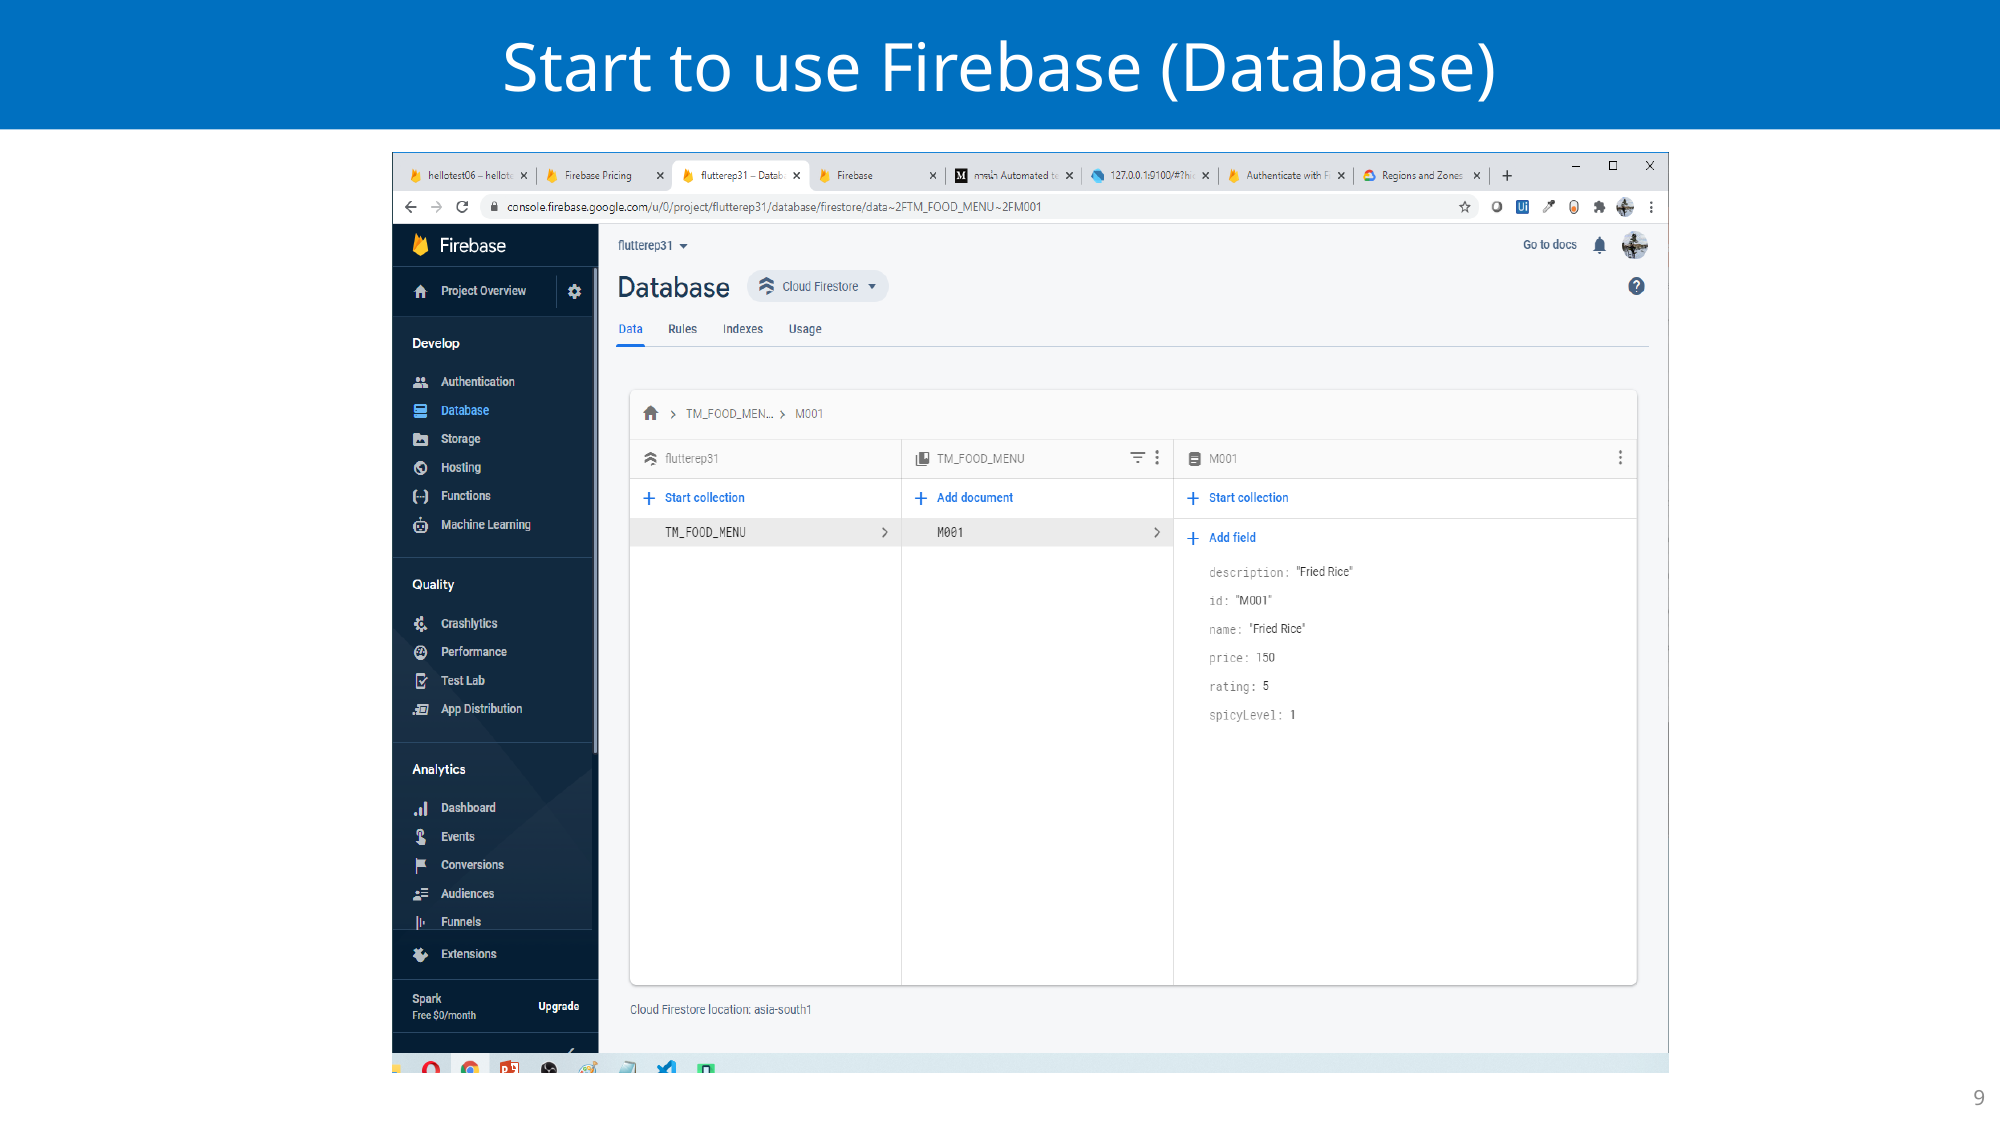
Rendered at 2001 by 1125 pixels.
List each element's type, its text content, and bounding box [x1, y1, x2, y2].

picture [392, 151, 1670, 1073]
slide_number 9 [1850, 1072, 2000, 1125]
text_box Start to use Firebase (Database) [0, 0, 2000, 131]
